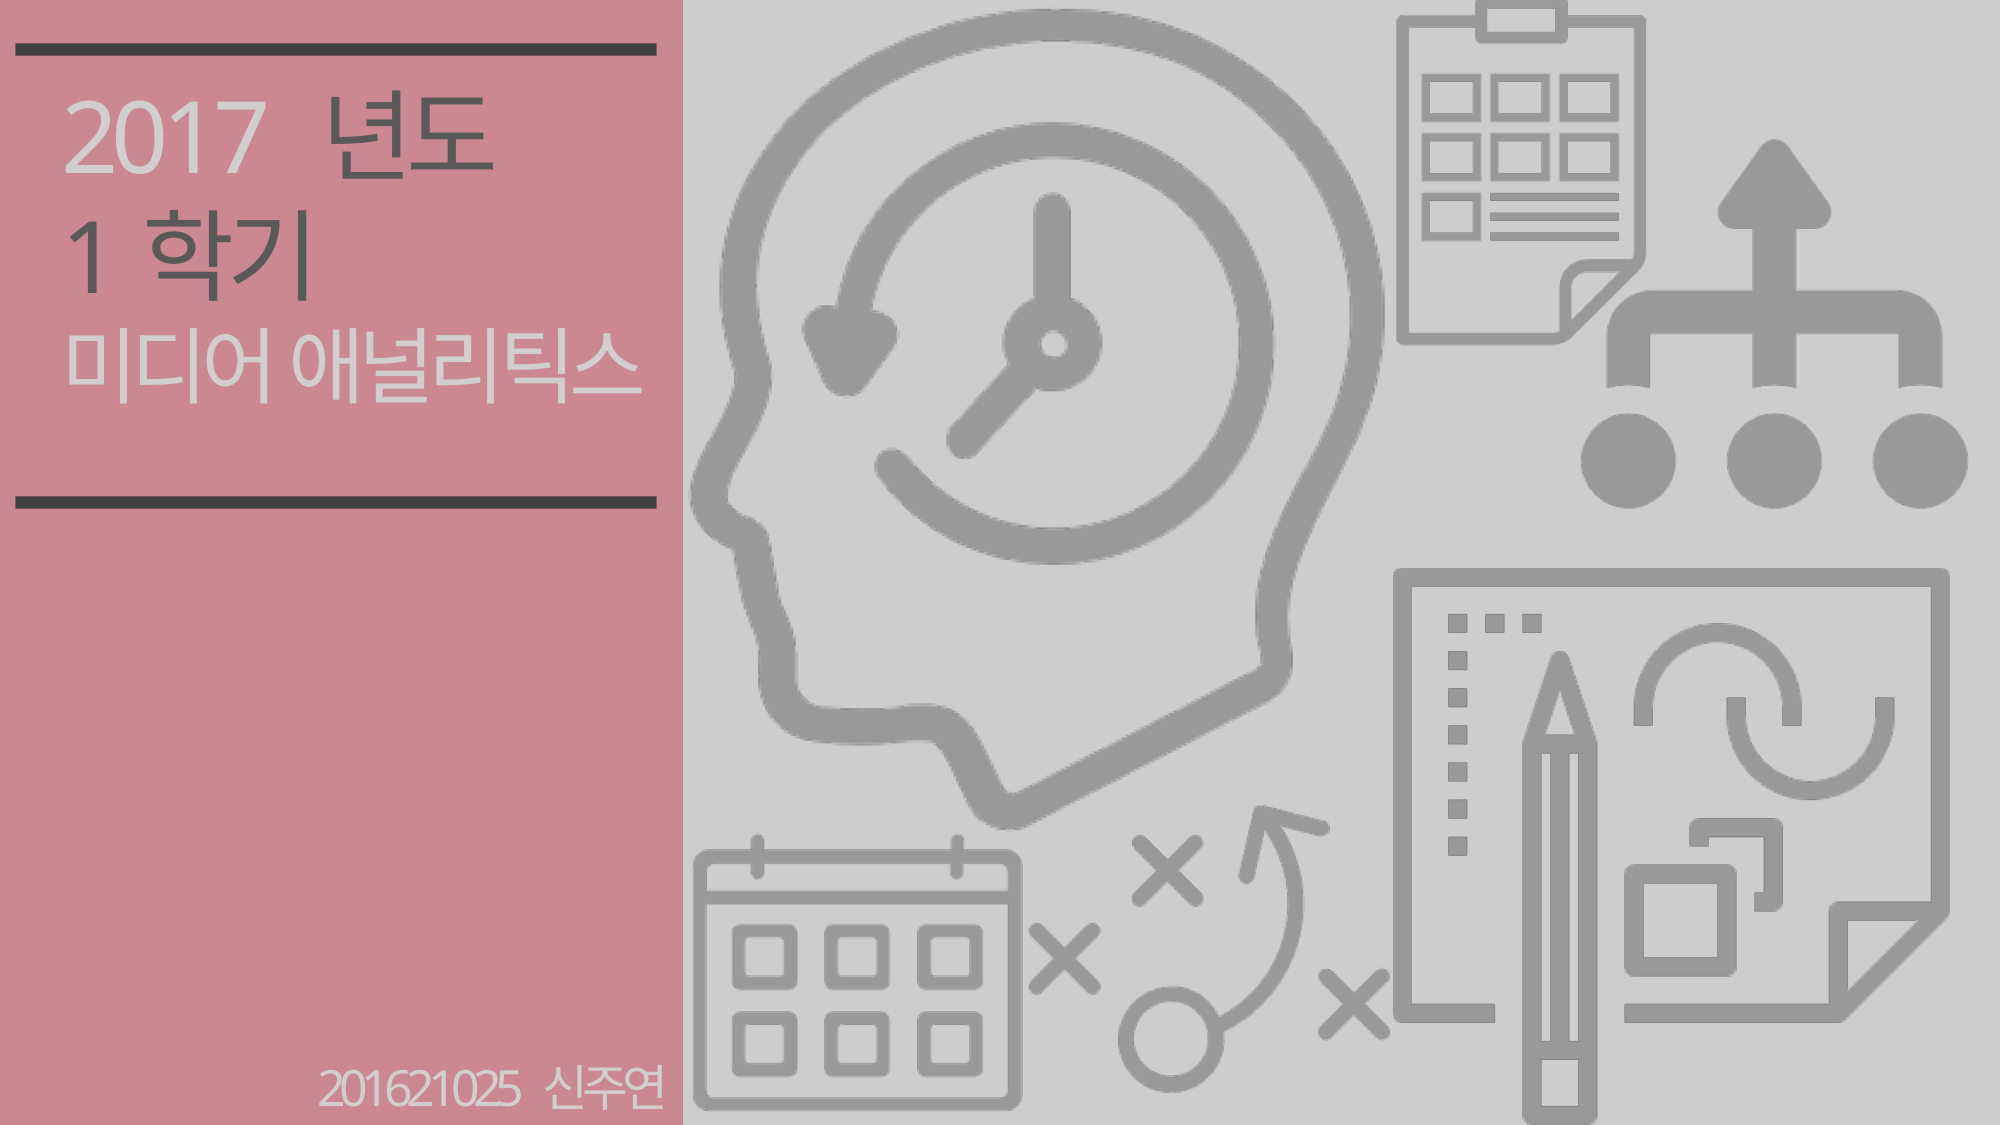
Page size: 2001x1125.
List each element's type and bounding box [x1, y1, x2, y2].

text_box [0, 0, 870, 1125]
picture [599, 0, 1980, 1125]
